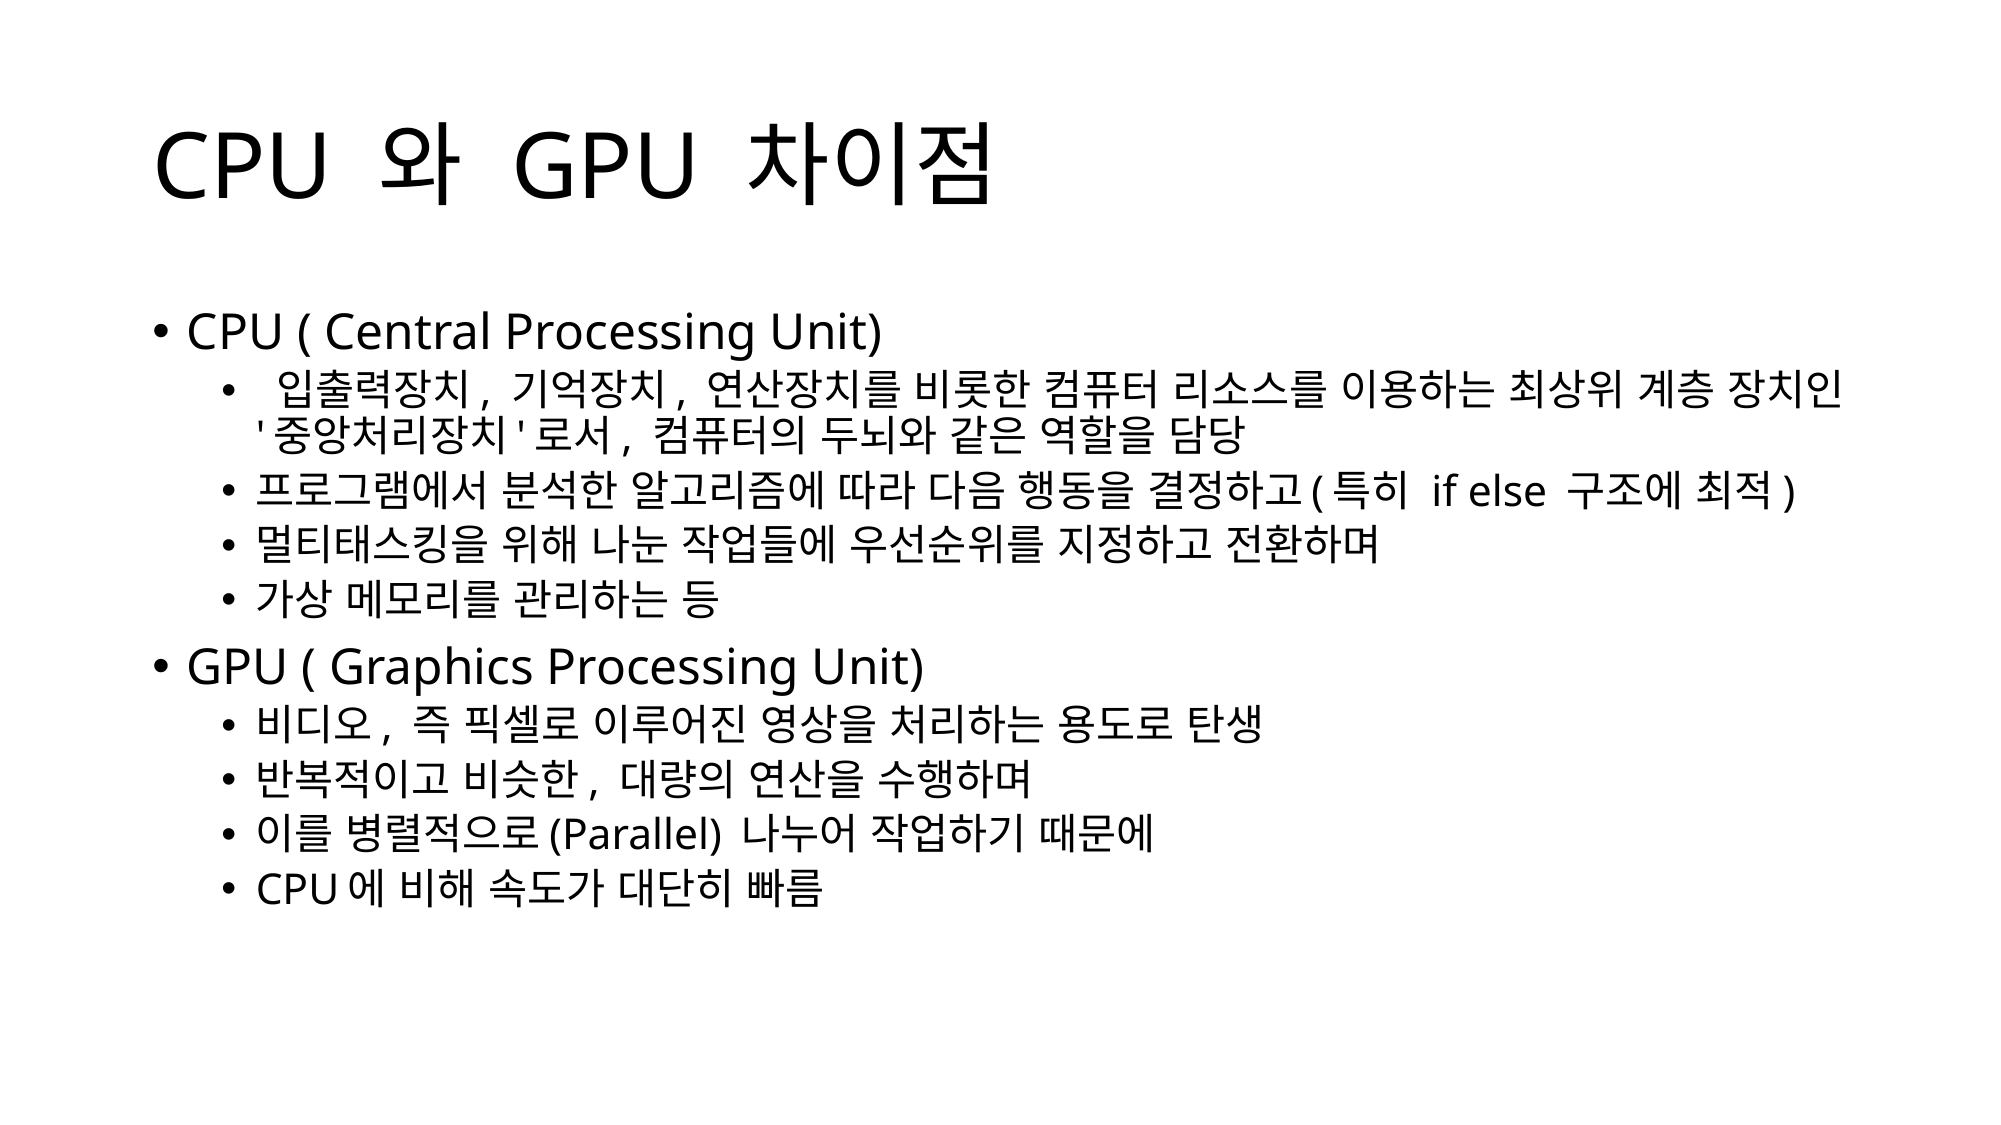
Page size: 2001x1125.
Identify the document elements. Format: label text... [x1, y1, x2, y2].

list CPU ( Central Processing Unit) 입출력장치, 기억장치, 연산장치를 비롯한 컴퓨터 리소스를 이용하는 최상위 계층 장치인 '중앙처리장치'로서, 컴퓨터의 두뇌와 같은 역할을 담당 프로그램에서 분석한 알고리즘에 따라 다음 행동을 결정하고(특히 if else 구조에 최적) 멀티태스킹을 위해 나눈 작업들에 우선순위를 지정하고 전환하며 가상 메모리를 관리하는 등 GPU ( Graphics Processing Unit) 비디오, 즉 픽셀로 이루어진 영상을 처리하는 용도로 탄생 반복적이고 비슷한, 대량의 연산을 수행하며 이를 병렬적으로(Parallel) 나누어 작업하기 때문에 CPU에 비해 속도가 대단히 빠름 [137, 299, 1863, 1014]
title CPU 와 GPU 차이점 [137, 59, 1863, 278]
